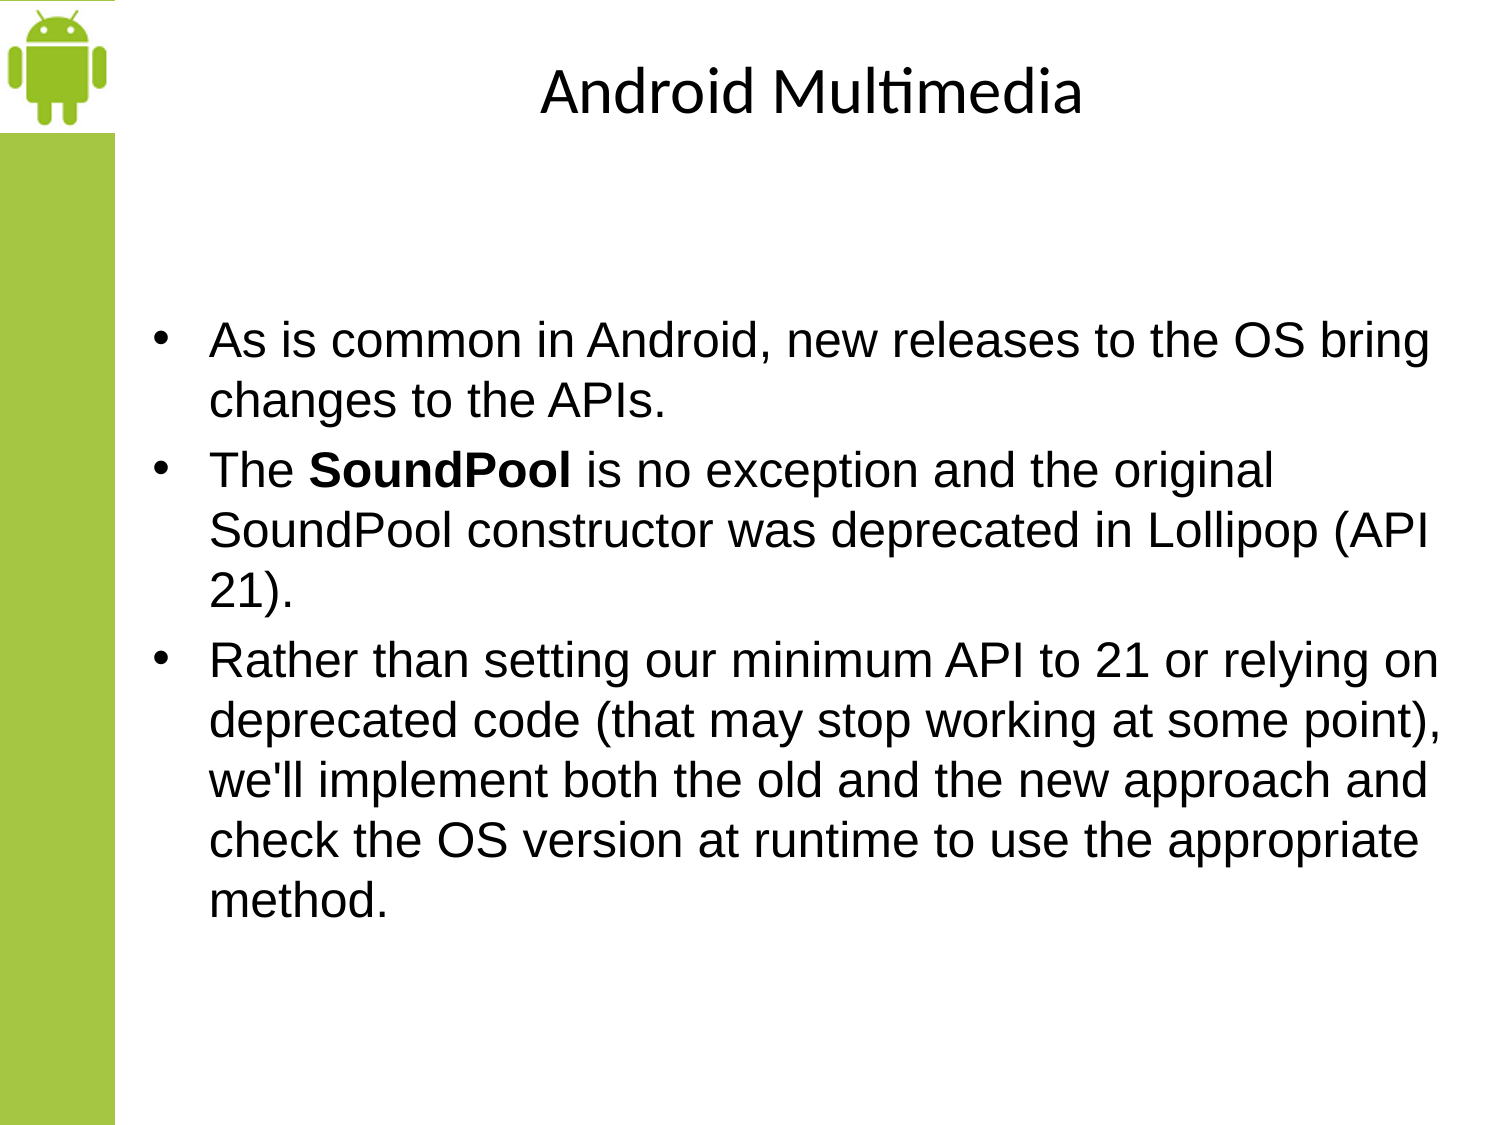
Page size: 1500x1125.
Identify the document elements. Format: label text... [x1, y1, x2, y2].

title Android Multimedia [137, 38, 1488, 227]
picture [0, 1, 116, 133]
list As is common in Android, new releases to the OS bring changes to the APIs. The SoundPool is no exception and the original SoundPool constructor was deprecated in Lollipop (API 21). Rather than setting our minimum API to 21 or relying on deprecated code (that may stop working at some point), we'll implement both the old and the new approach and check the OS version at runtime to use the appropriate method. [137, 299, 1488, 1043]
